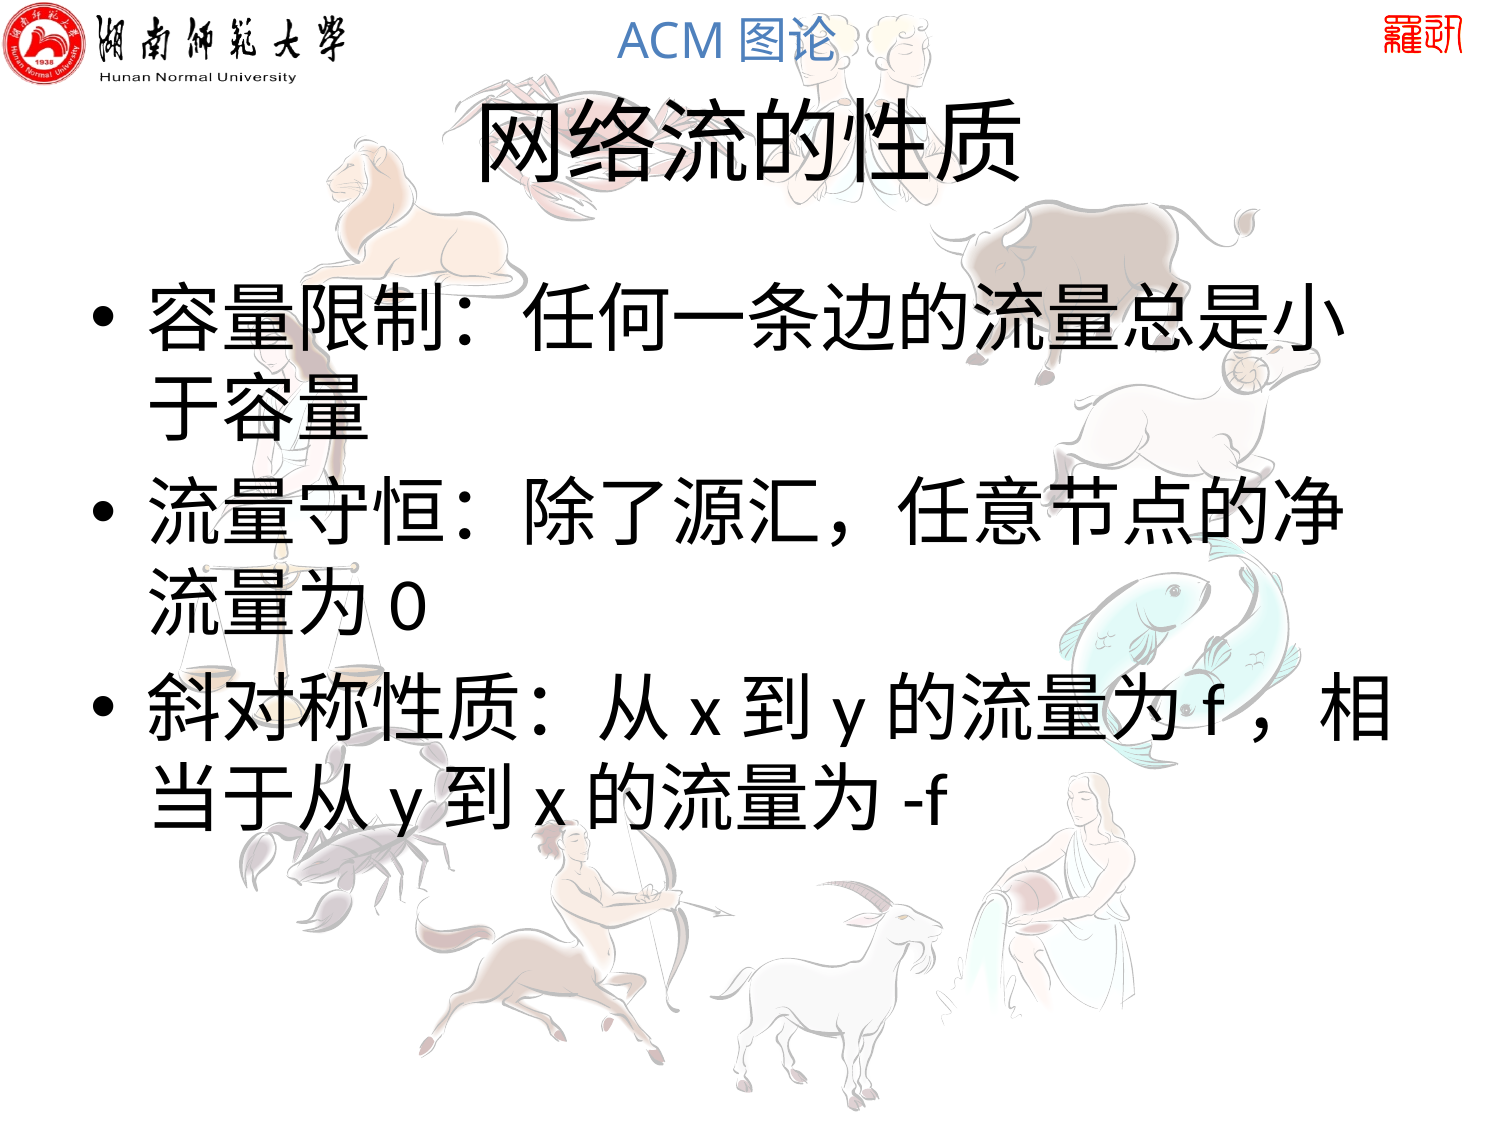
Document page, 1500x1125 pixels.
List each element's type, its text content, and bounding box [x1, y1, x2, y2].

title 网络流的性质 [75, 45, 1425, 233]
picture [1343, 0, 1500, 69]
list 容量限制：任何一条边的流量总是小于容量 流量守恒：除了源汇，任意节点的净流量为0 斜对称性质：从x到y的流量为f，相当于从y到x的流量为-f [75, 262, 1425, 1005]
picture [0, 0, 348, 86]
